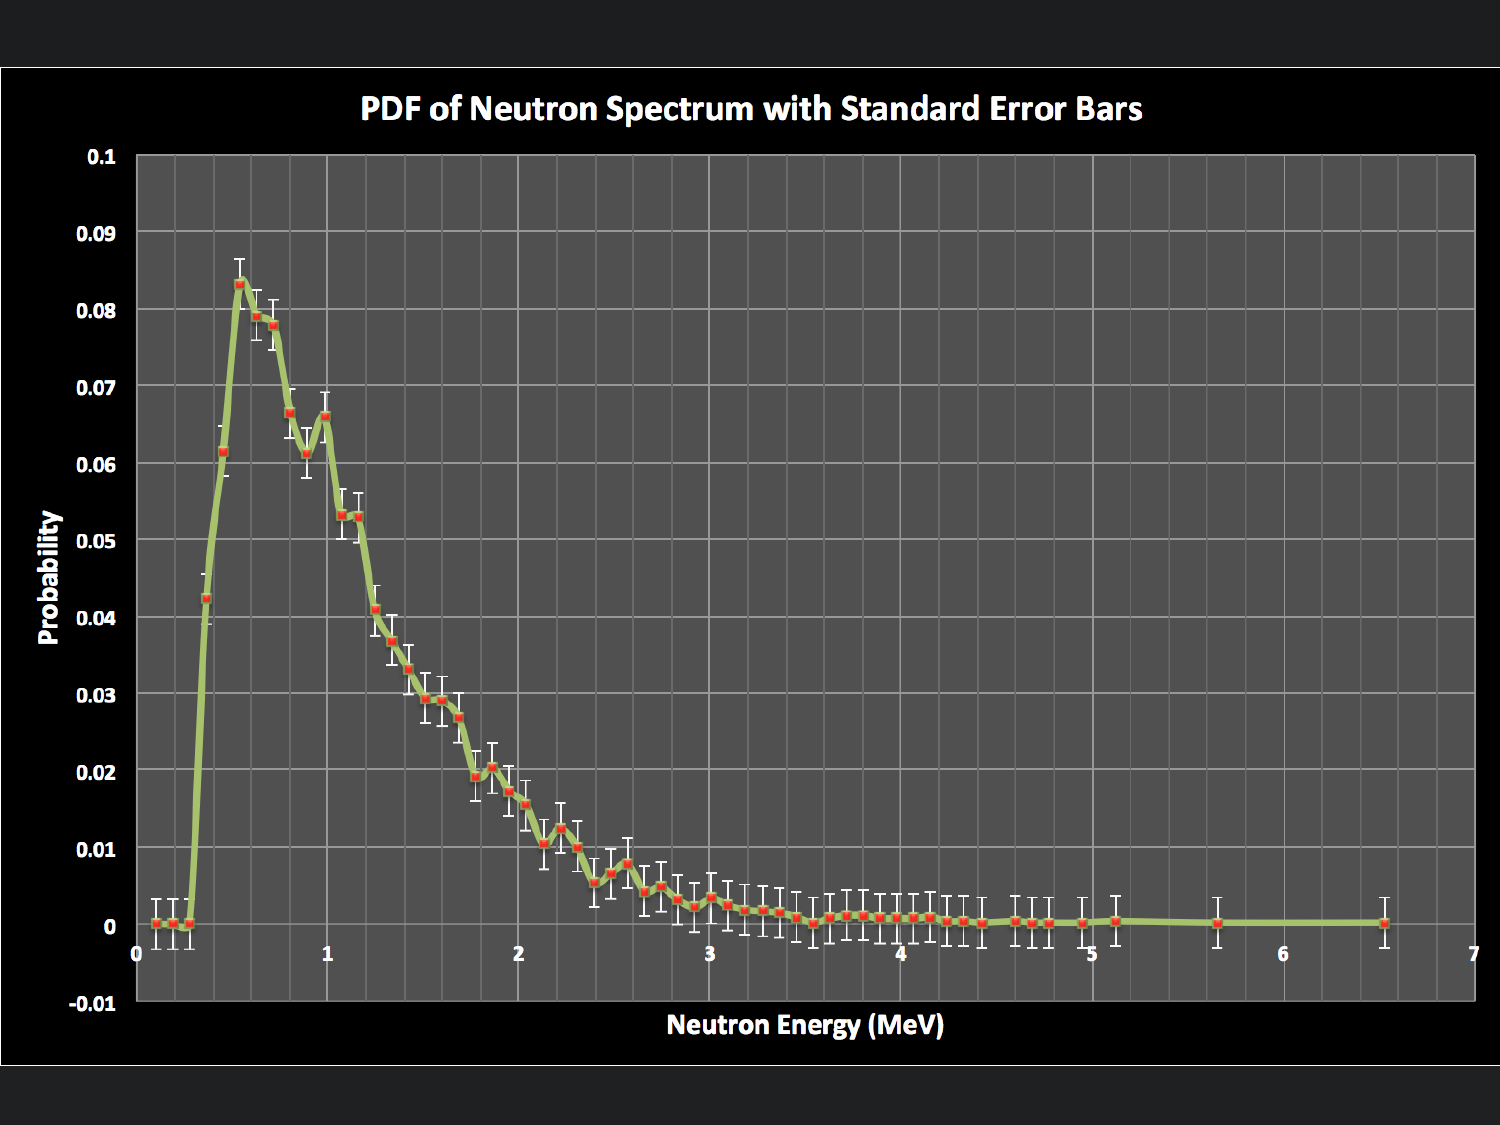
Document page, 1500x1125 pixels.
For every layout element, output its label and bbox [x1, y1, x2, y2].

picture [0, 67, 1500, 1067]
